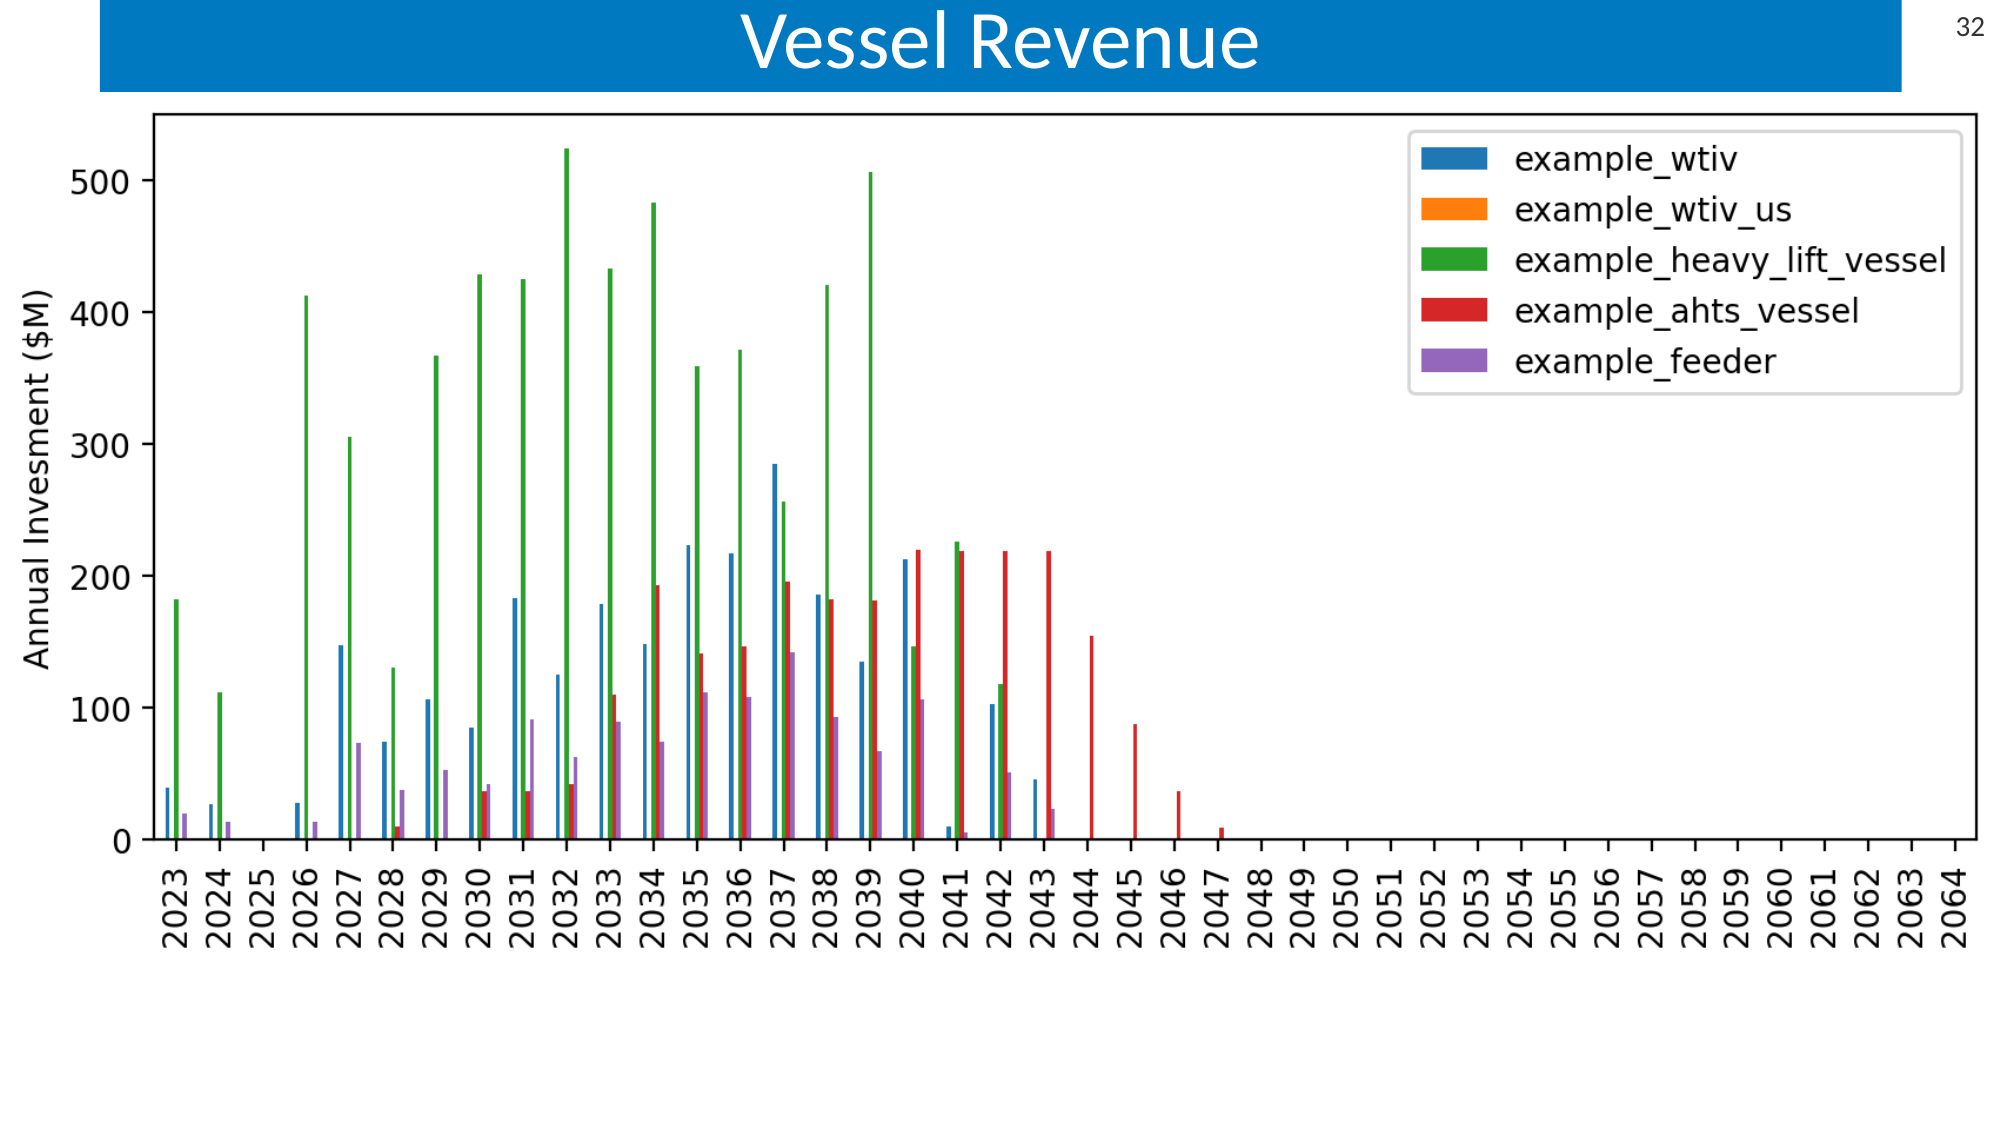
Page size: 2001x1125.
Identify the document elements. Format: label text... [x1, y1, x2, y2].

picture [0, 92, 2000, 969]
title Vessel Revenue [99, 0, 1902, 91]
